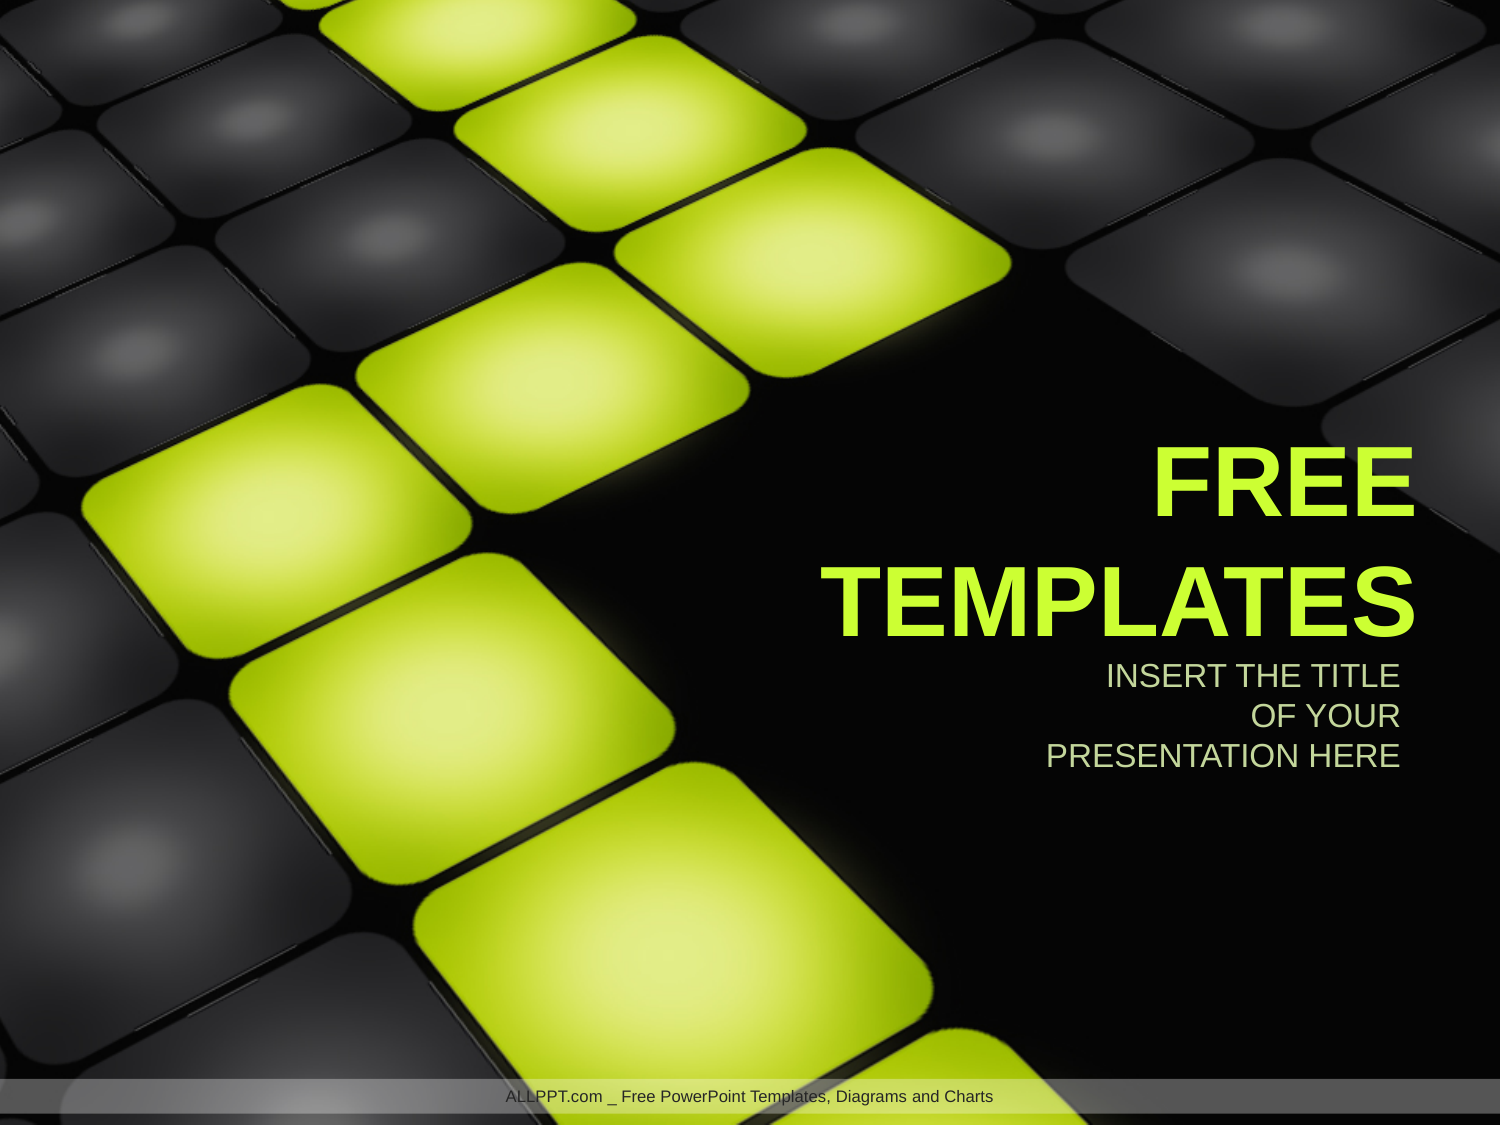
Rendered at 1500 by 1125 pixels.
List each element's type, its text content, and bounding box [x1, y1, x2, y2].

picture [0, 0, 1500, 1078]
text_box FREE TEMPLATES [183, 408, 1434, 664]
text_box ALLPPT.com _ Free PowerPoint Templates, Diagrams and Charts [0, 1078, 1500, 1114]
text_box INSERT THE TITLE OF YOUR PRESENTATION HERE [1030, 647, 1417, 782]
picture [0, 1114, 1500, 1125]
